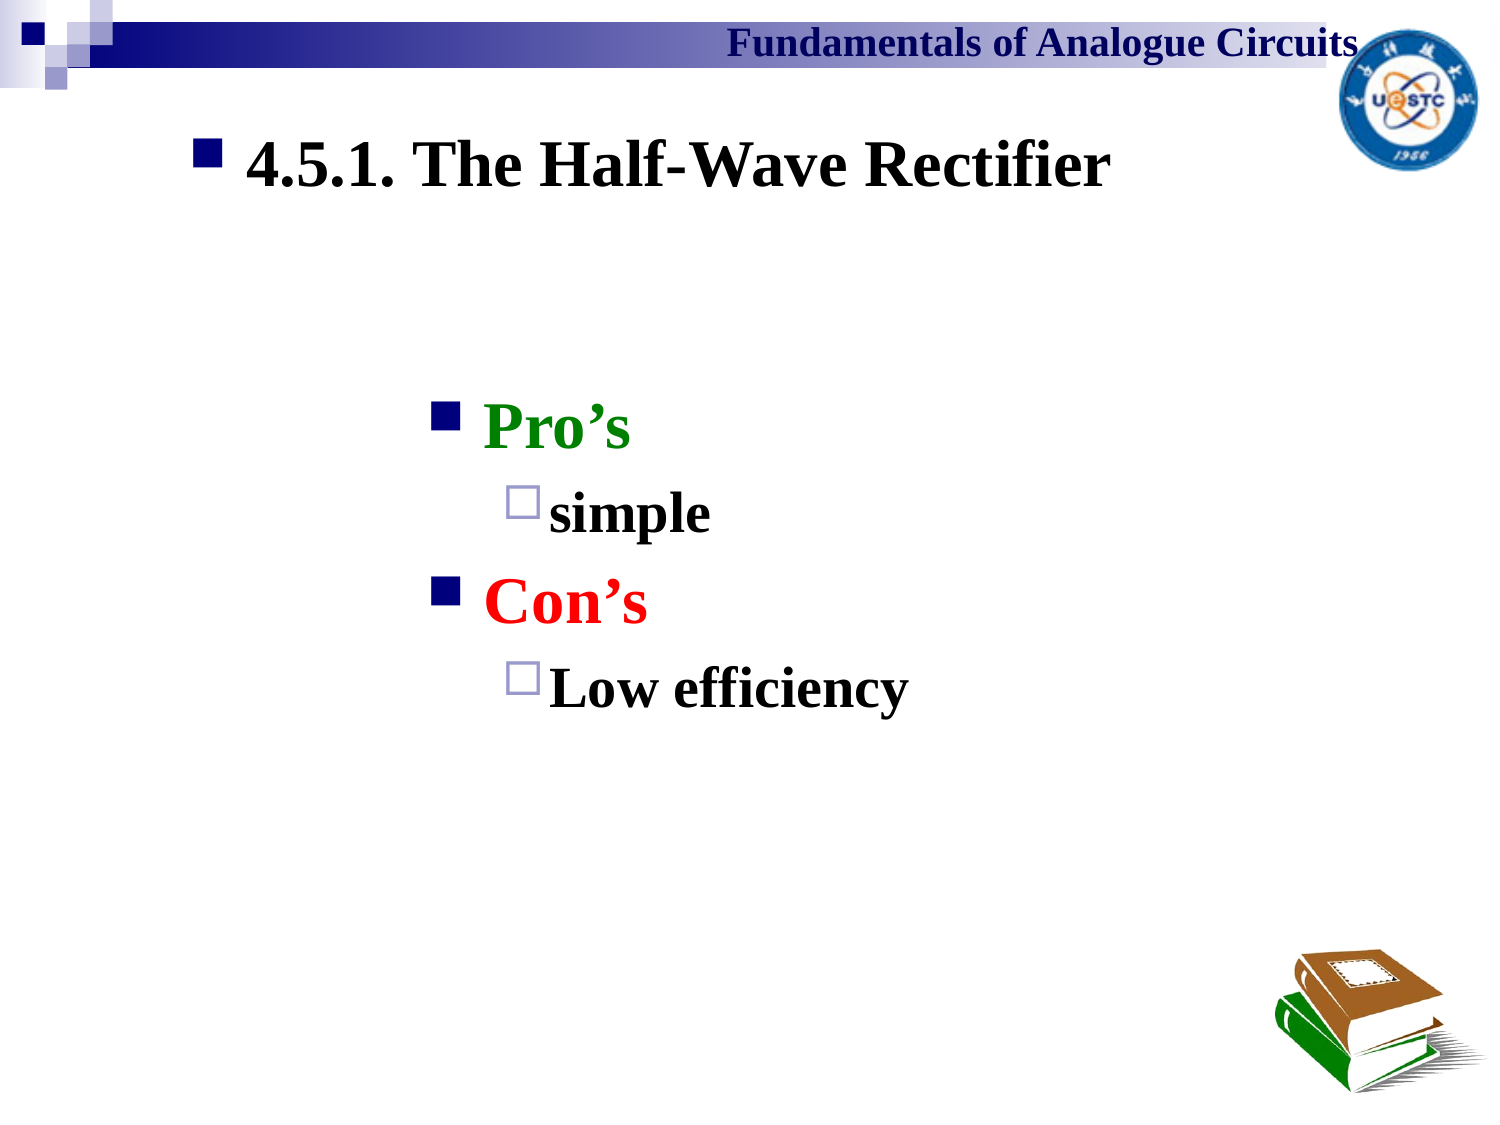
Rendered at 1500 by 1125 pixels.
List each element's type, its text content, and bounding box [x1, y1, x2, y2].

picture [1326, 4, 1493, 183]
text_box Fundamentals of Analogue Circuits [723, 12, 1326, 67]
text_box Pro’s simple Con’s Low efficiency [412, 374, 1025, 763]
picture [1274, 949, 1488, 1093]
text_box 4.5.1. The Half-Wave Rectifier [174, 112, 1249, 325]
